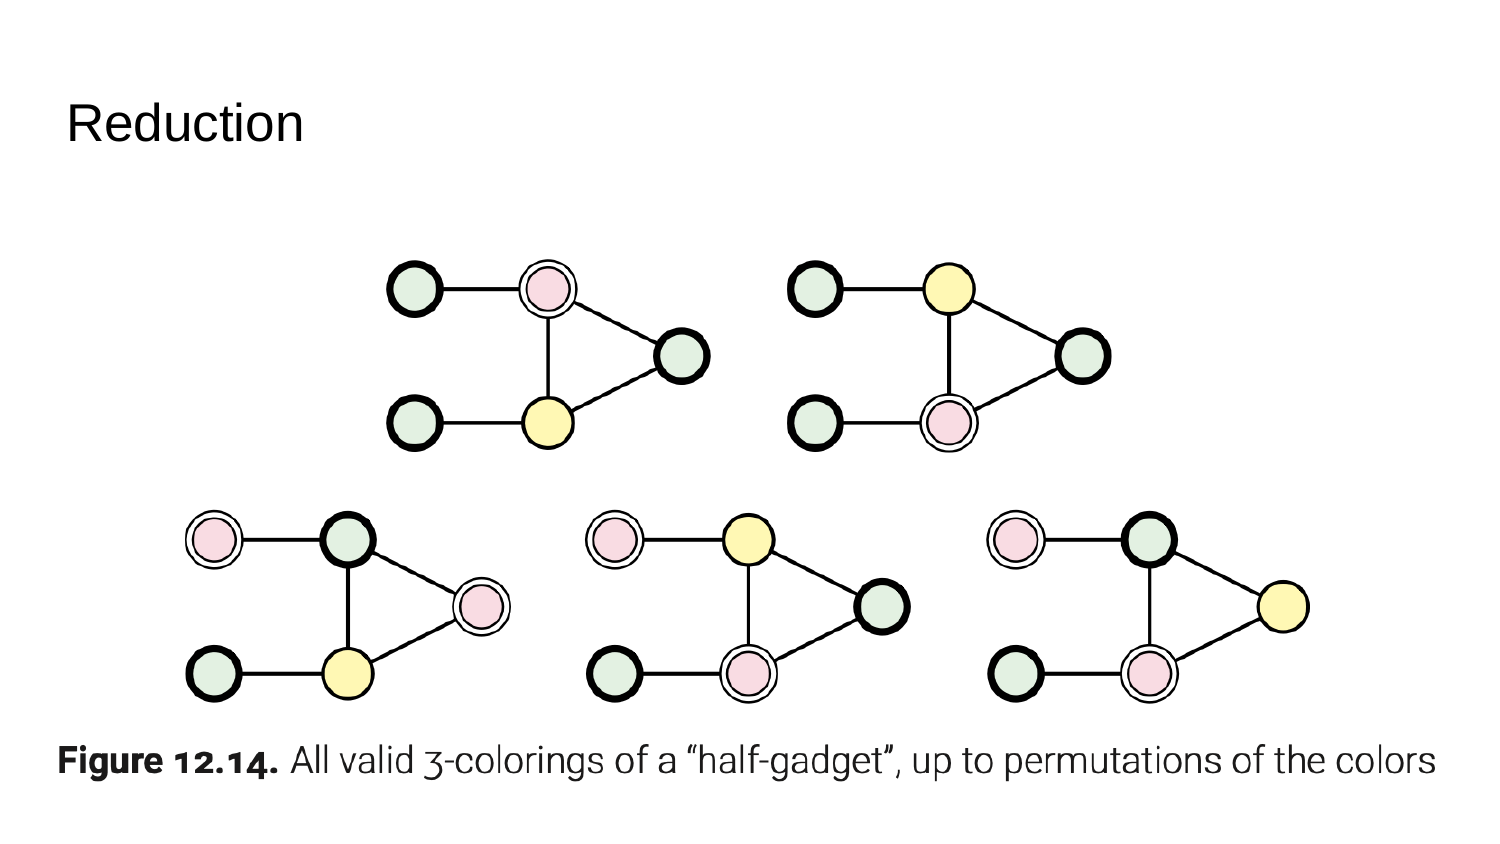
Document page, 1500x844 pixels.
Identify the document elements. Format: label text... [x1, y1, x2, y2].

title Reduction [51, 72, 1449, 167]
picture [0, 199, 1500, 820]
